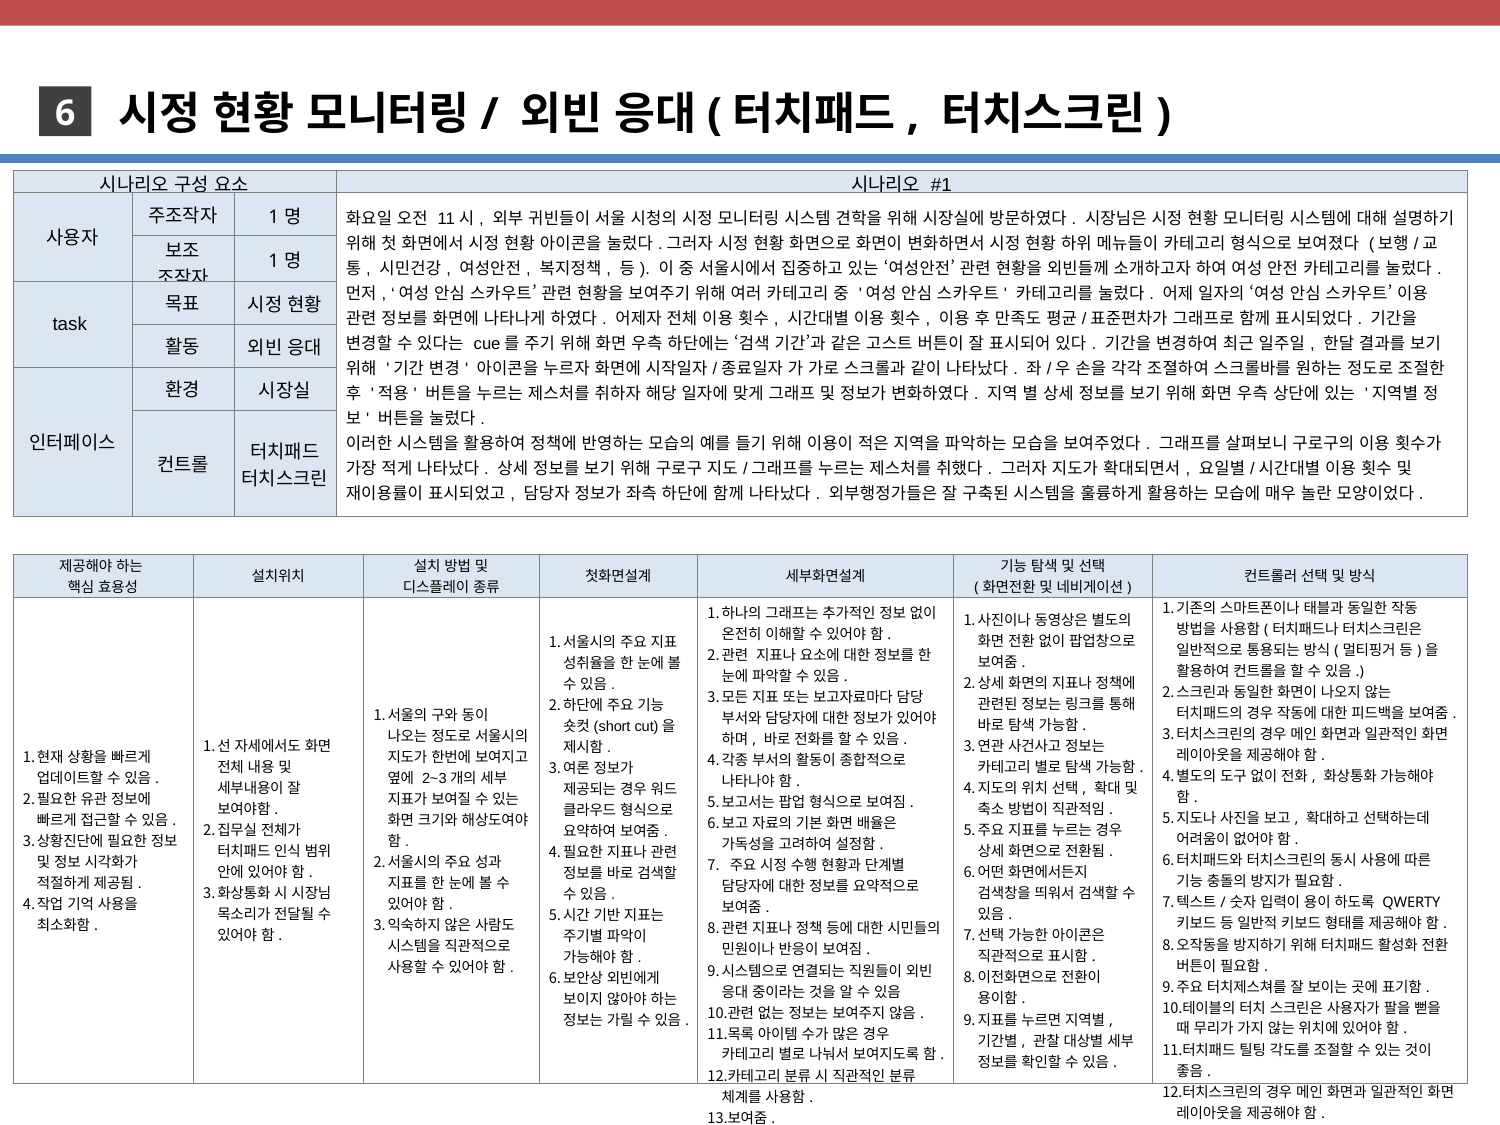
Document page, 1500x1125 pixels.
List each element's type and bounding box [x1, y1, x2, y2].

table_cell [1153, 598, 1467, 1083]
table_cell [235, 193, 336, 235]
table_cell [235, 368, 336, 410]
table_cell [1163, 1086, 1169, 1097]
table_cell [1171, 1086, 1177, 1097]
table_header [698, 555, 953, 597]
table_cell [337, 193, 1467, 516]
text_box [101, 77, 1187, 146]
table_header [954, 555, 1152, 597]
text_box [37, 84, 94, 138]
table_header [364, 555, 539, 597]
table_cell [698, 598, 953, 1083]
table_cell [14, 193, 132, 281]
table_cell [235, 282, 336, 324]
table_cell [133, 411, 234, 516]
table_cell [235, 236, 336, 281]
table_header [14, 555, 193, 597]
table_cell [235, 411, 336, 516]
table_cell [194, 598, 363, 1083]
table_header [14, 171, 336, 192]
table_cell [364, 598, 539, 1083]
table_header [194, 555, 363, 597]
table_cell [14, 598, 193, 1083]
table_cell [708, 1112, 714, 1123]
table_cell [14, 282, 132, 367]
table_cell [716, 1112, 722, 1123]
table_header [337, 171, 1467, 192]
table_cell [954, 598, 1152, 1083]
table_cell [133, 368, 234, 410]
table_cell [133, 236, 234, 281]
table_cell [540, 598, 697, 1083]
table_header [540, 555, 697, 597]
table_cell [14, 368, 132, 516]
table_cell [133, 282, 234, 324]
table_header [1153, 555, 1467, 597]
table_cell [133, 325, 234, 367]
table_cell [235, 325, 336, 367]
table_cell [133, 193, 234, 235]
